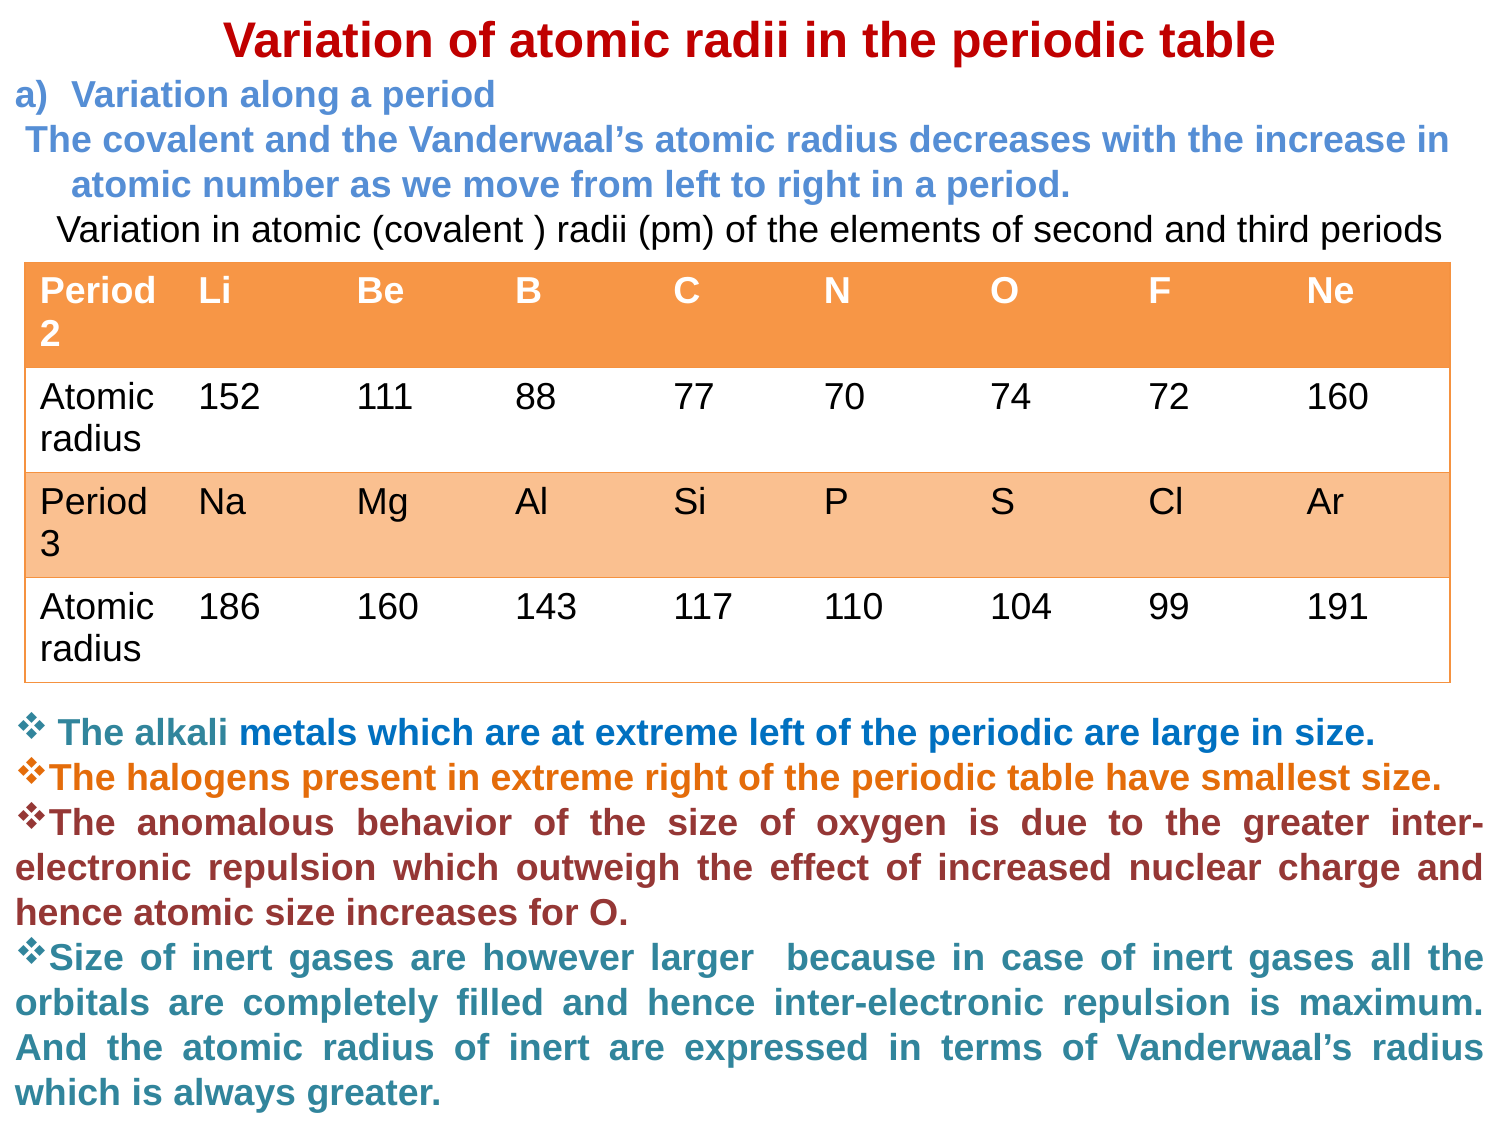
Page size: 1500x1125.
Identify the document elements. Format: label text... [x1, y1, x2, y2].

text_box Variation along a period The covalent and the Vanderwaal’s atomic radius decreases with the increase in atomic number as we move from left to right in a period. Variation in atomic (covalent ) radii (pm) of the elements of second and third periods [0, 62, 1500, 303]
text_box Variation of atomic radii in the periodic table [0, 0, 1500, 62]
table_cell Cl [1133, 473, 1292, 577]
table_cell Atomic radius [26, 578, 183, 682]
table_cell 152 [183, 368, 342, 472]
table_cell Atomic radius [26, 368, 183, 472]
table_cell 104 [975, 578, 1133, 682]
table_cell 117 [658, 578, 809, 682]
table_cell 88 [500, 368, 658, 472]
table_cell Na [183, 473, 342, 577]
table_header N [809, 263, 975, 367]
table_cell Period 3 [26, 473, 183, 577]
table_header F [1133, 263, 1292, 367]
table_cell Si [658, 473, 809, 577]
table_header Be [342, 263, 500, 367]
text_box The alkali metals which are at extreme left of the periodic are large in size. The halogens present in extreme right of the periodic table have smallest size. The anomalous behavior of the size of oxygen is due to the greater inter-electronic repulsion which outweigh the effect of increased nuclear charge and hence atomic size increases for O. Size of inert gases are however larger because in case of inert gases all the orbitals are completely filled and hence inter-electronic repulsion is maximum. And the atomic radius of inert are expressed in terms of Vanderwaal’s radius which is always greater. [0, 700, 1500, 1121]
table_header B [500, 263, 658, 367]
table_cell 160 [342, 578, 500, 682]
table_cell 143 [500, 578, 658, 682]
table_header Period 2 [26, 263, 183, 367]
table_header O [975, 263, 1133, 367]
table_header Ne [1292, 263, 1449, 367]
table_cell Ar [1292, 473, 1449, 577]
table_cell 191 [1292, 578, 1449, 682]
table_header Li [183, 263, 342, 367]
table_cell 70 [809, 368, 975, 472]
table_cell 110 [809, 578, 975, 682]
table_cell 111 [342, 368, 500, 472]
table_cell P [809, 473, 975, 577]
table_header C [658, 263, 809, 367]
table_cell 72 [1133, 368, 1292, 472]
table_cell Al [500, 473, 658, 577]
table_cell 160 [1292, 368, 1449, 472]
table_cell S [975, 473, 1133, 577]
table_cell 74 [975, 368, 1133, 472]
table_cell Mg [342, 473, 500, 577]
table_cell 186 [183, 578, 342, 682]
table_cell 77 [658, 368, 809, 472]
table_cell 99 [1133, 578, 1292, 682]
